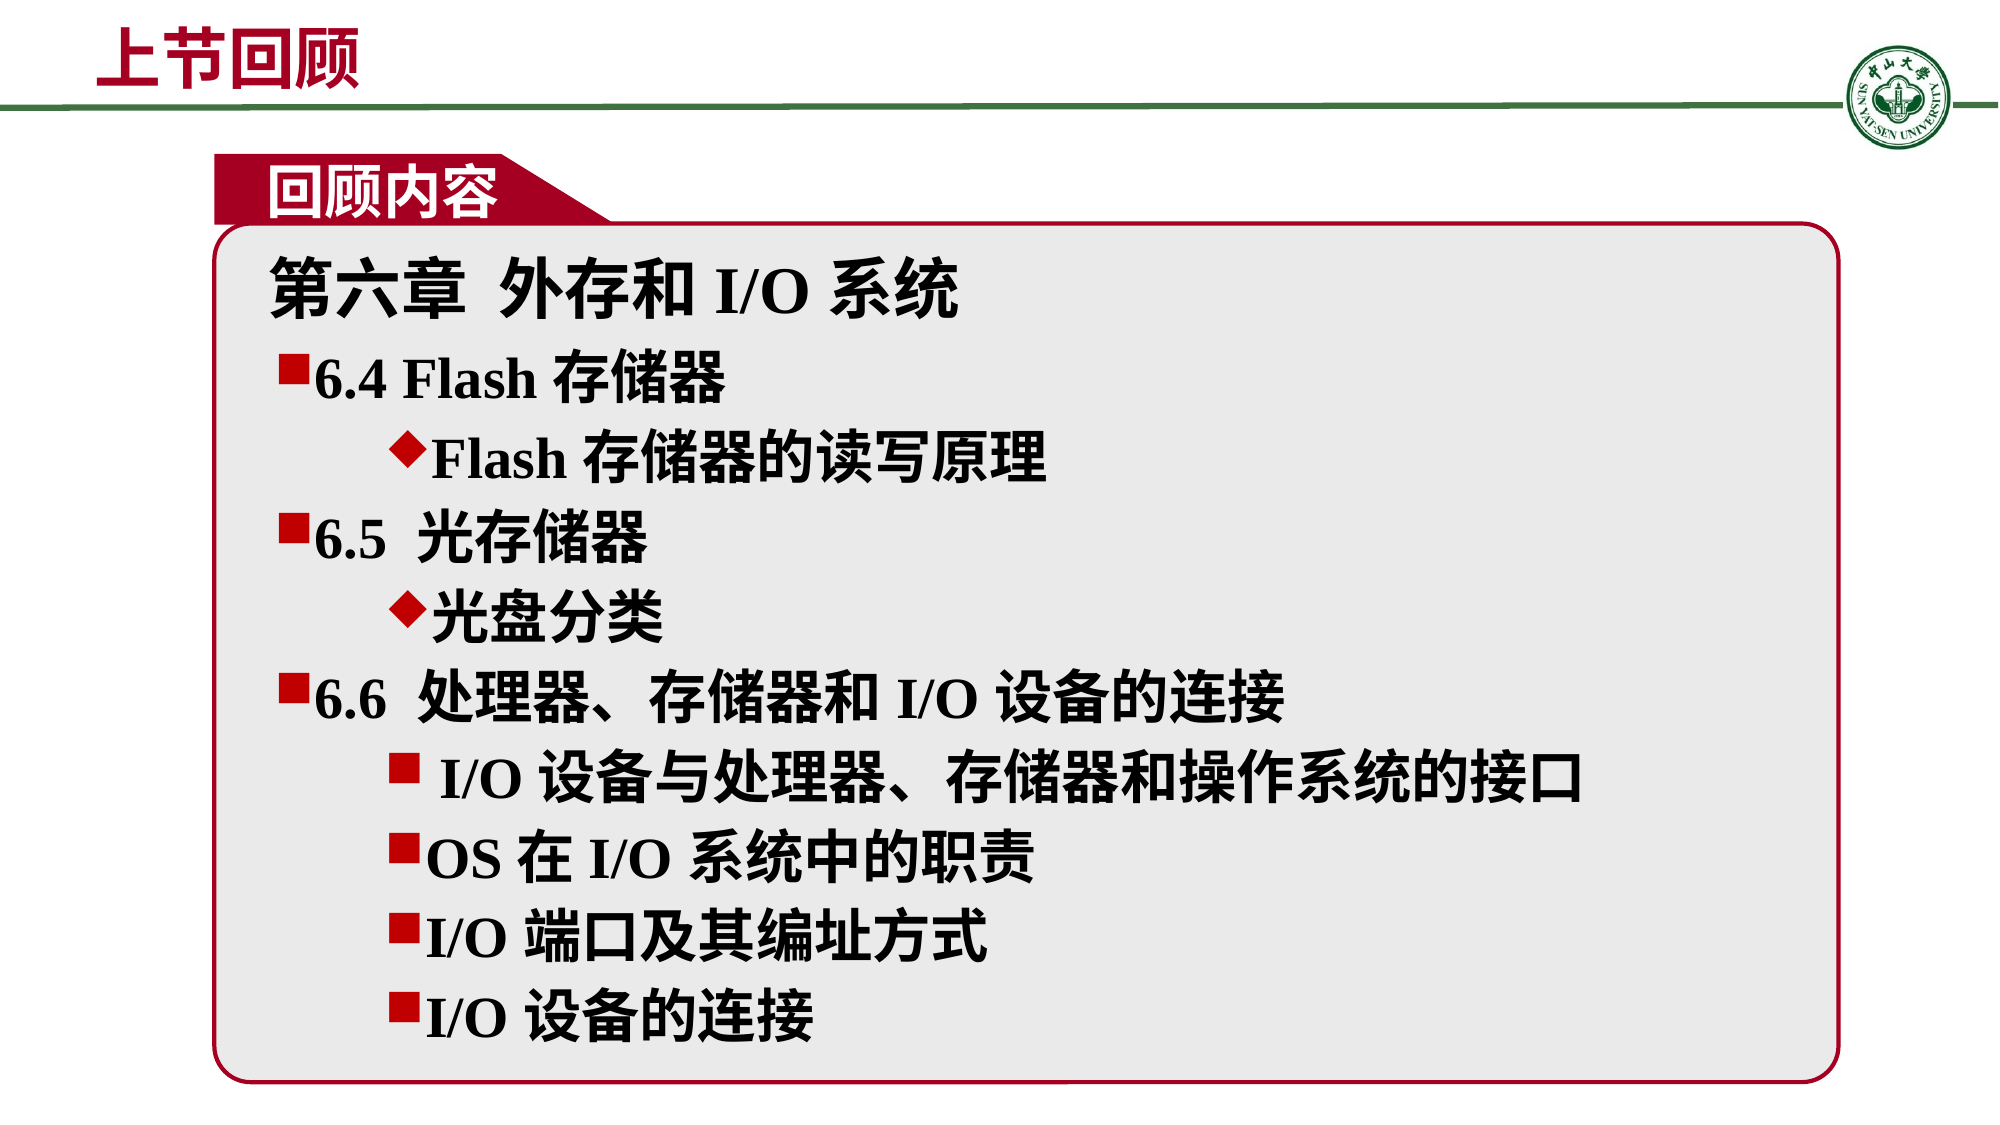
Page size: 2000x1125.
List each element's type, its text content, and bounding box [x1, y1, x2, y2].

picture [1843, 42, 1953, 152]
text_box 上节回顾 [48, 10, 534, 105]
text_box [214, 147, 1839, 1083]
